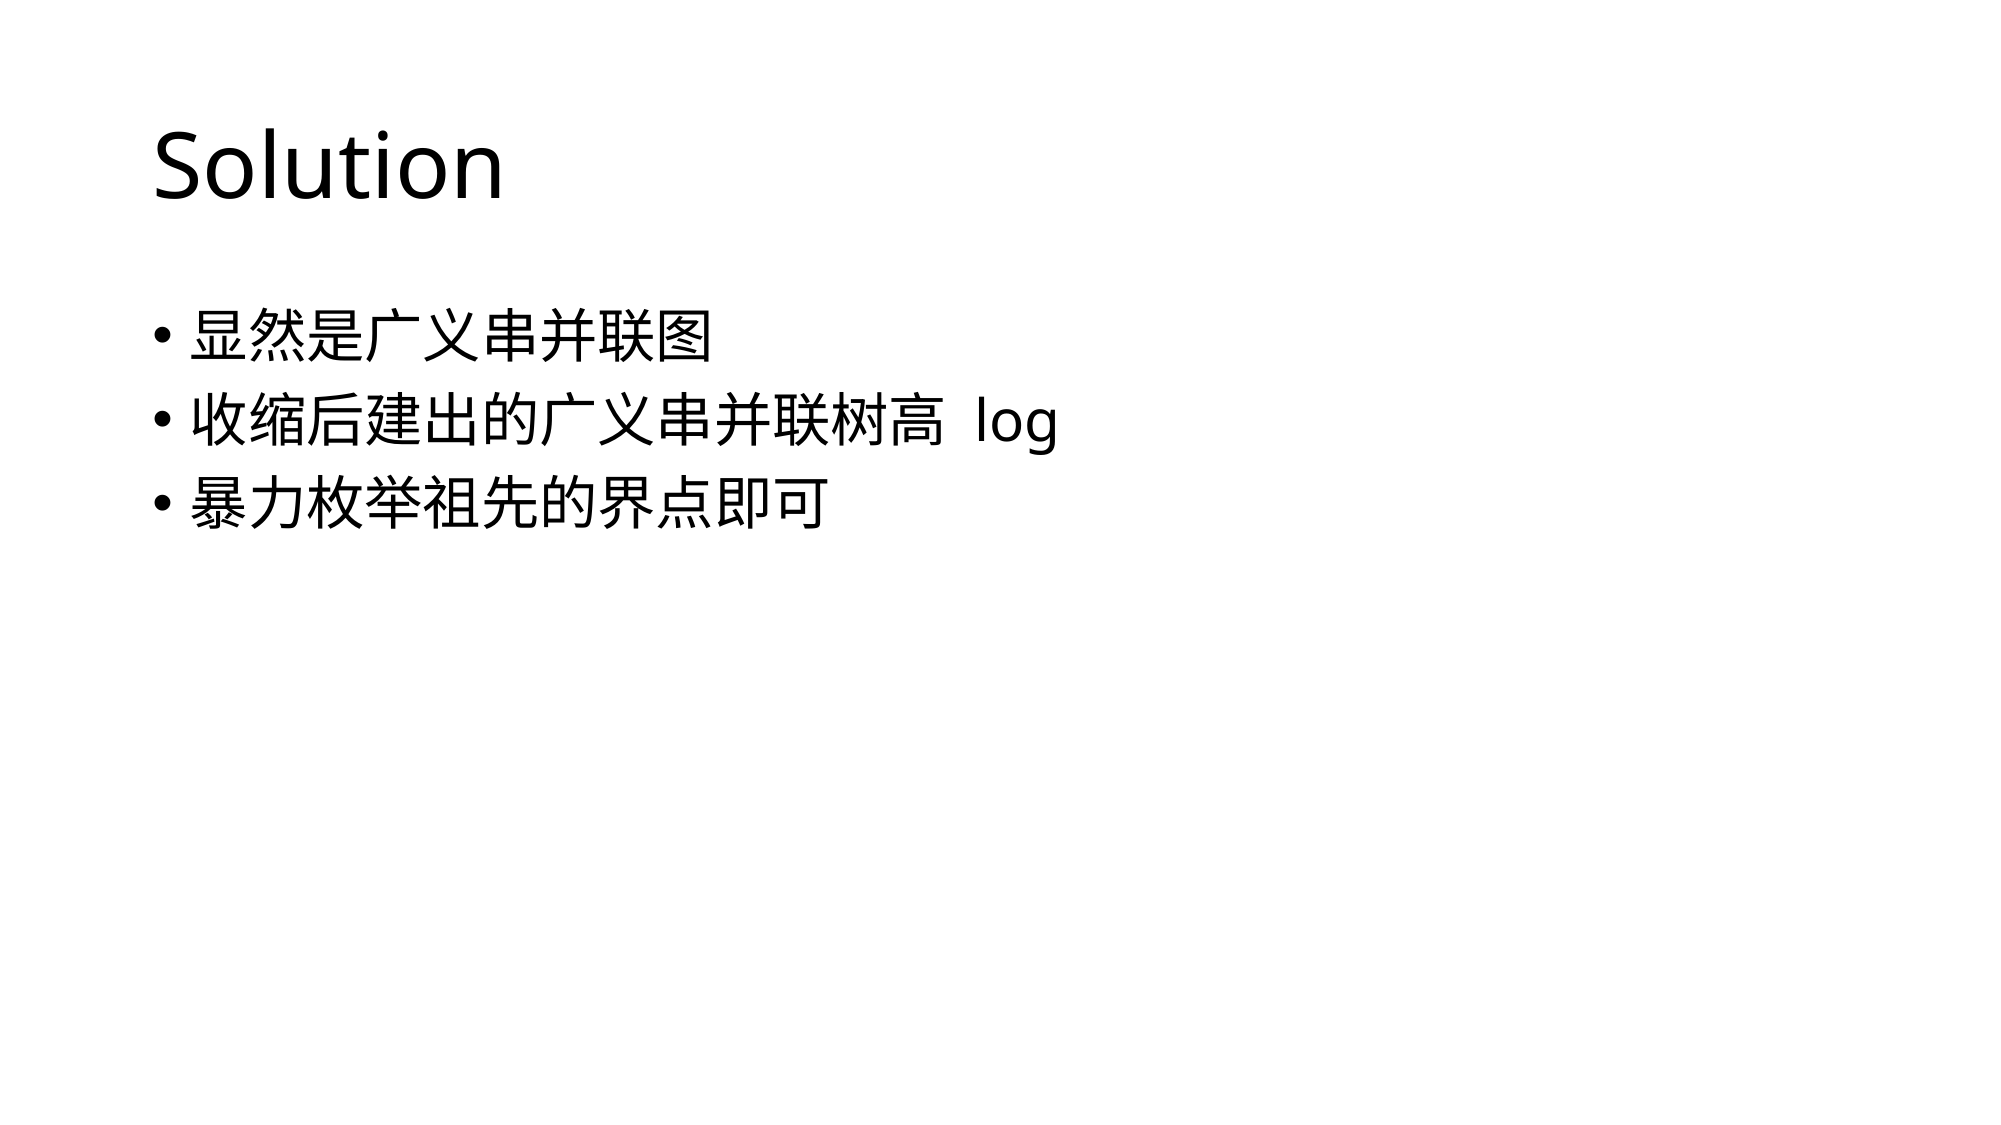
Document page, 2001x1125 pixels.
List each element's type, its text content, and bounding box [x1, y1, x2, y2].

title Solution [137, 59, 1863, 278]
list 显然是广义串并联图 收缩后建出的广义串并联树高 log 暴力枚举祖先的界点即可 [137, 299, 1863, 1014]
